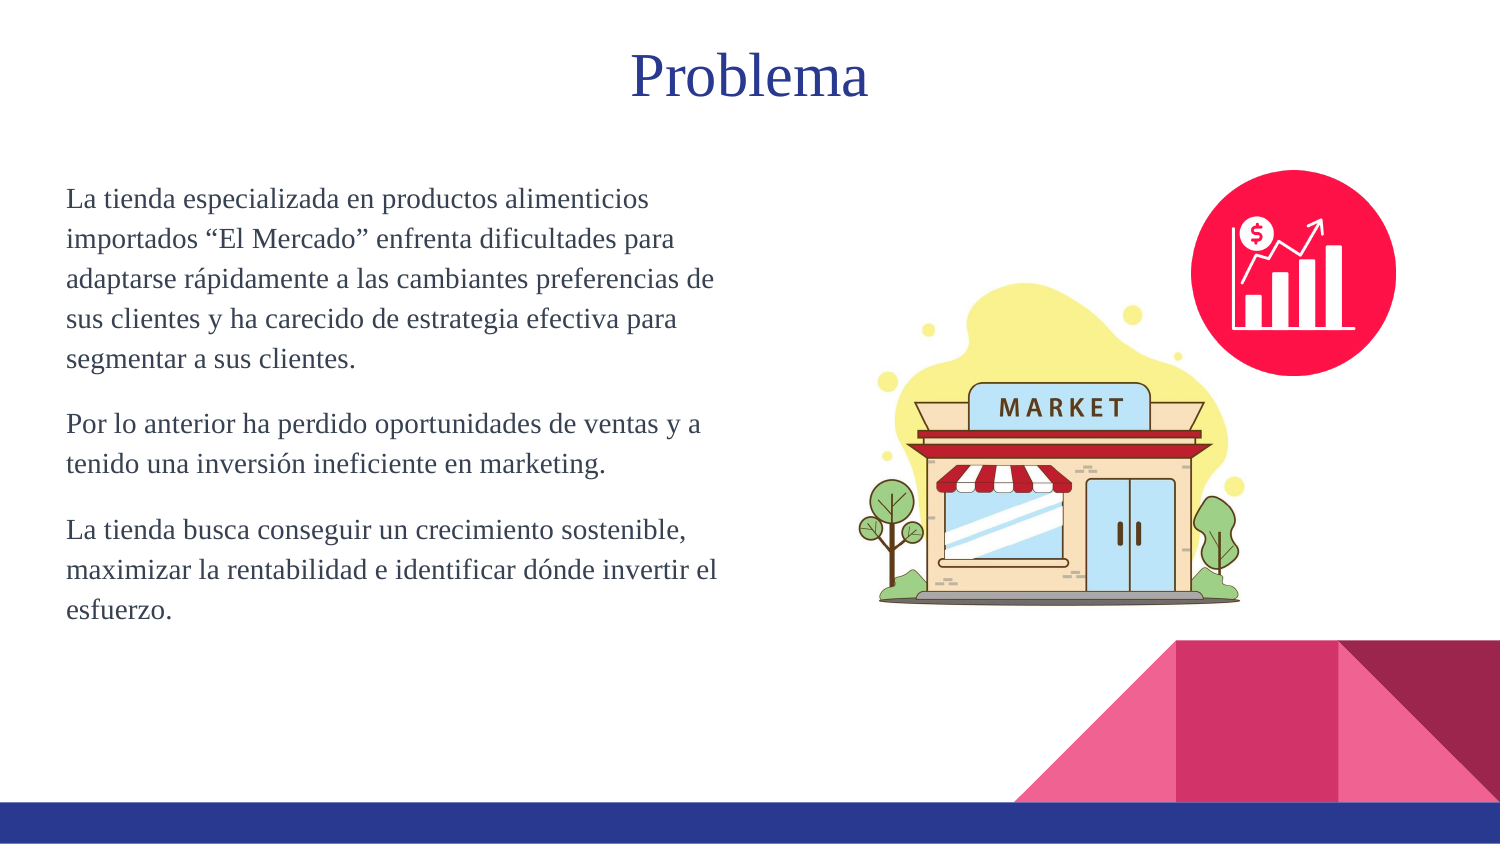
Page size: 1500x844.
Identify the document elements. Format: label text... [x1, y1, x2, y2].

title Problema [51, 25, 1449, 126]
list La tienda especializada en productos alimenticios importados “El Mercado” enfrenta dificultades para adaptarse rápidamente a las cambiantes preferencias de sus clientes y ha carecido de estrategia efectiva para segmentar a sus clientes. Por lo anterior ha perdido oportunidades de ventas y a tenido una inversión ineficiente en marketing. La tienda busca conseguir un crecimiento sostenible, maximizar la rentabilidad e identificar dónde invertir el esfuerzo. [51, 158, 771, 707]
picture [853, 170, 1396, 631]
